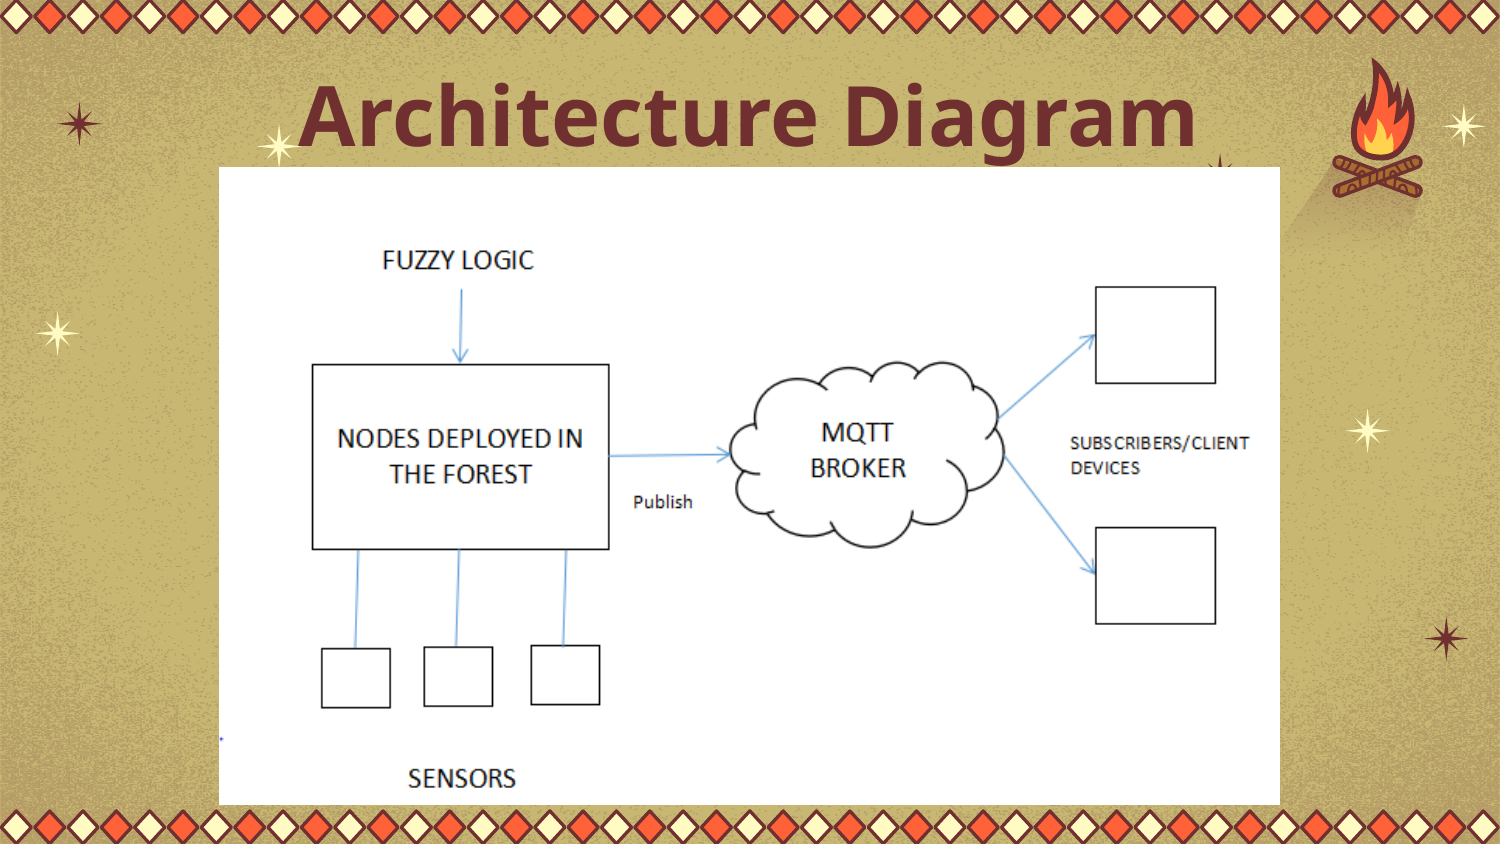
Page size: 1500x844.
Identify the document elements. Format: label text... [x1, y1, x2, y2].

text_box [1, 810, 1499, 844]
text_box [1272, 57, 1425, 99]
picture [0, 18, 1500, 825]
title Architecture Diagram [209, 48, 1290, 99]
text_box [1, 0, 1499, 33]
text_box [34, 101, 1487, 733]
